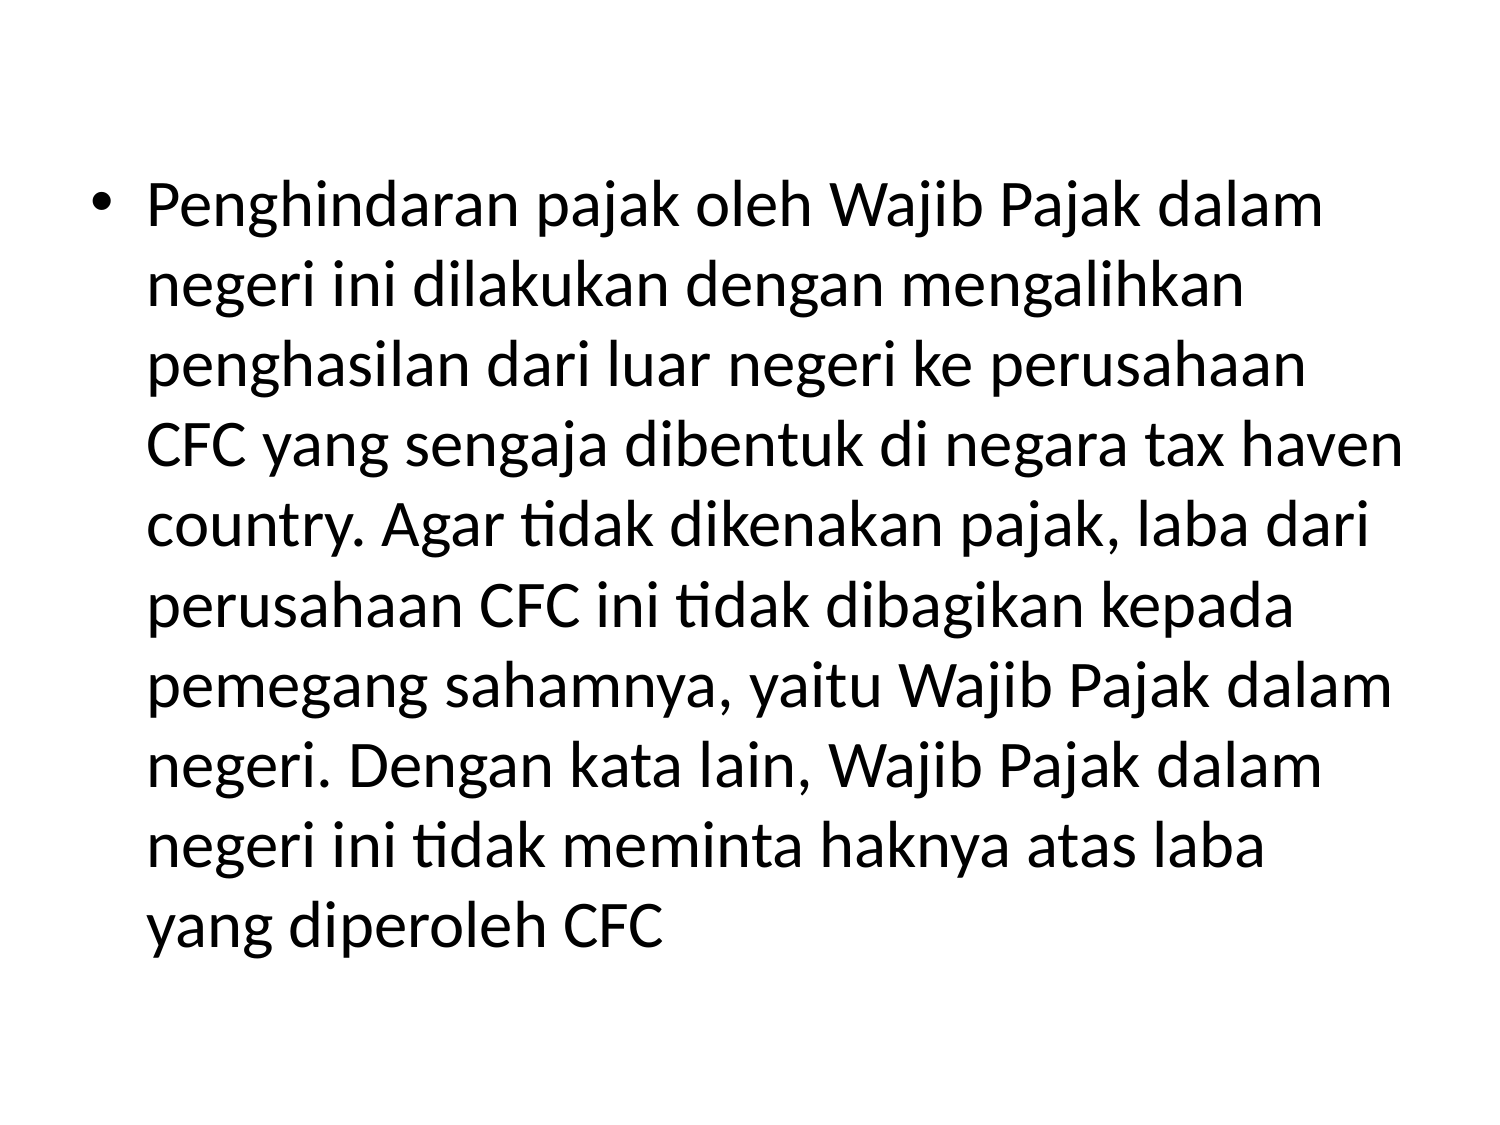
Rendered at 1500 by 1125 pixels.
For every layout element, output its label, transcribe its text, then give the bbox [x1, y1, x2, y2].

list Penghindaran pajak oleh Wajib Pajak dalam negeri ini dilakukan dengan mengalihkan penghasilan dari luar negeri ke perusahaan CFC yang sengaja dibentuk di negara tax haven country. Agar tidak dikenakan pajak, laba dari perusahaan CFC ini tidak dibagikan kepada pemegang sahamnya, yaitu Wajib Pajak dalam negeri. Dengan kata lain, Wajib Pajak dalam negeri ini tidak meminta haknya atas laba yang diperoleh CFC [75, 152, 1425, 1005]
